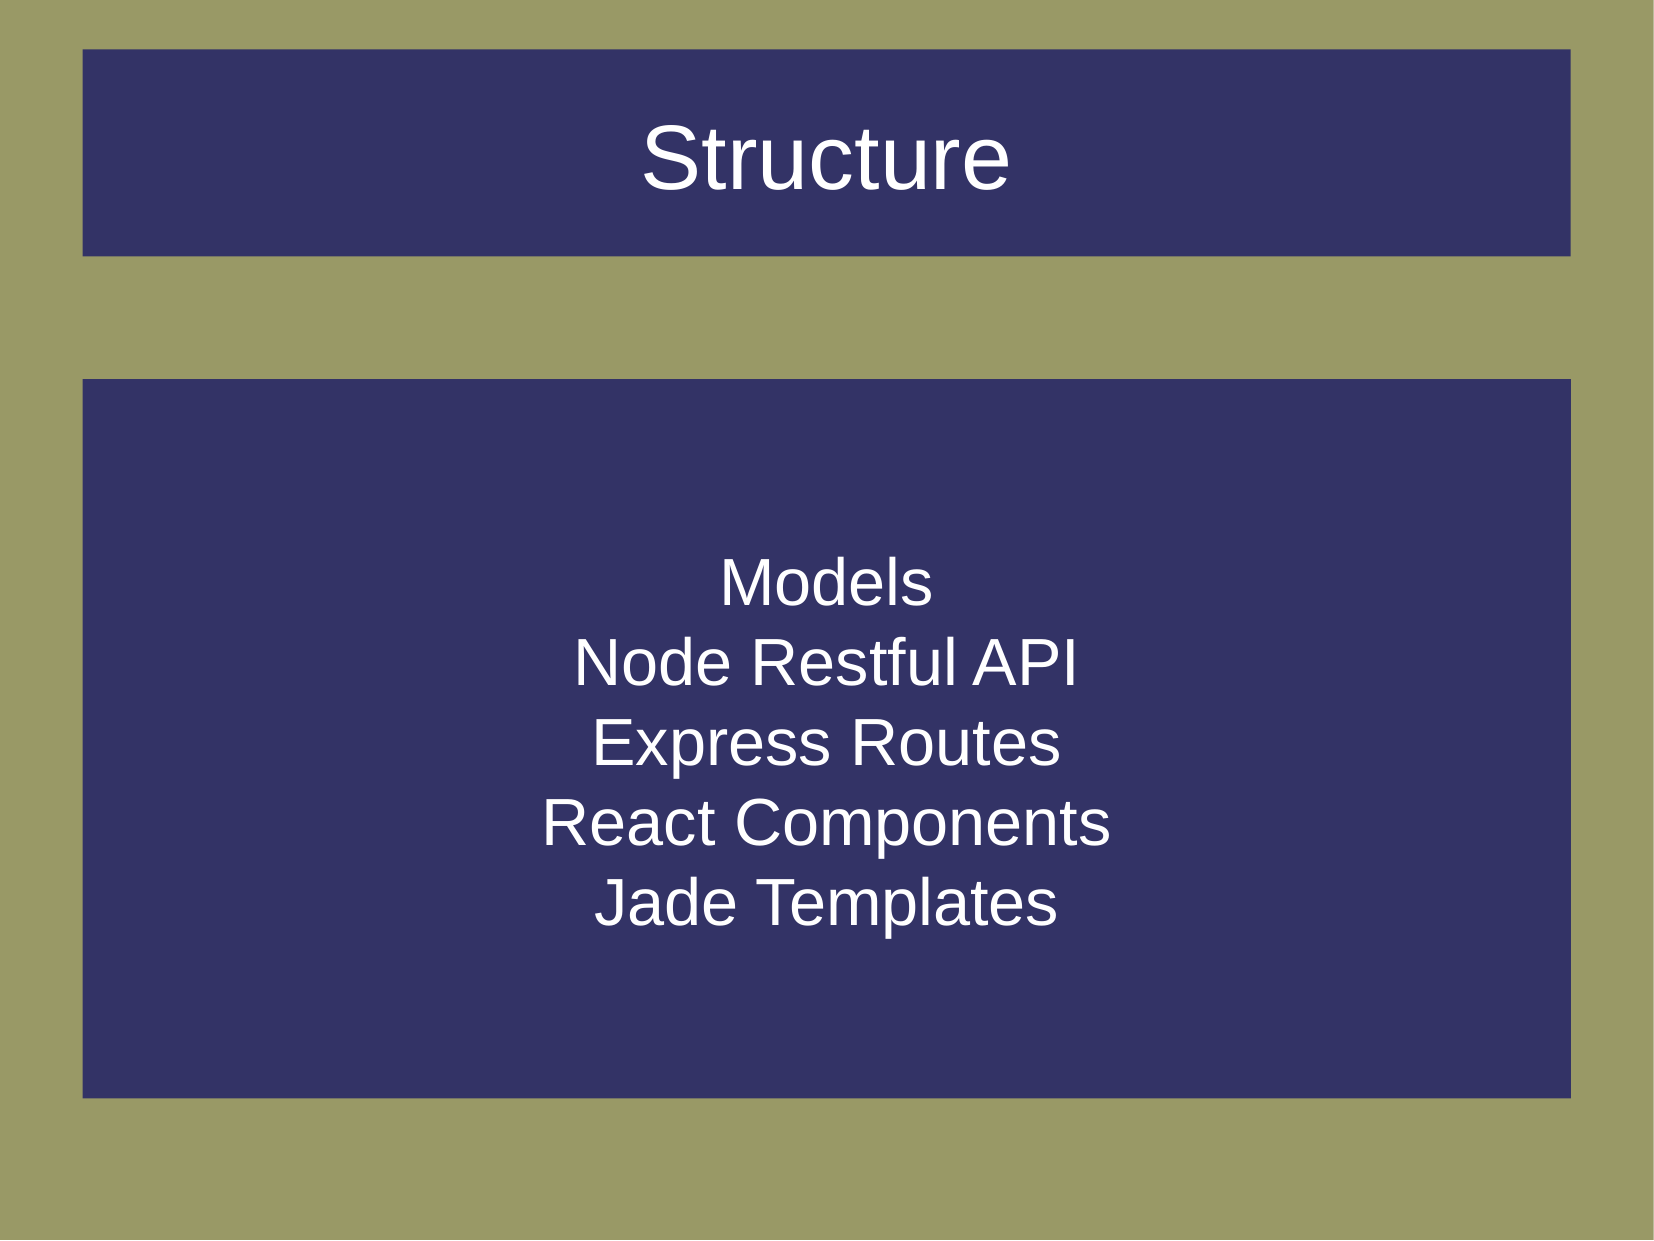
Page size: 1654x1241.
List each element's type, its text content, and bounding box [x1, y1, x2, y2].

text_box Structure [82, 49, 1571, 257]
text_box Models Node Restful API Express Routes React Components Jade Templates [82, 379, 1571, 1099]
